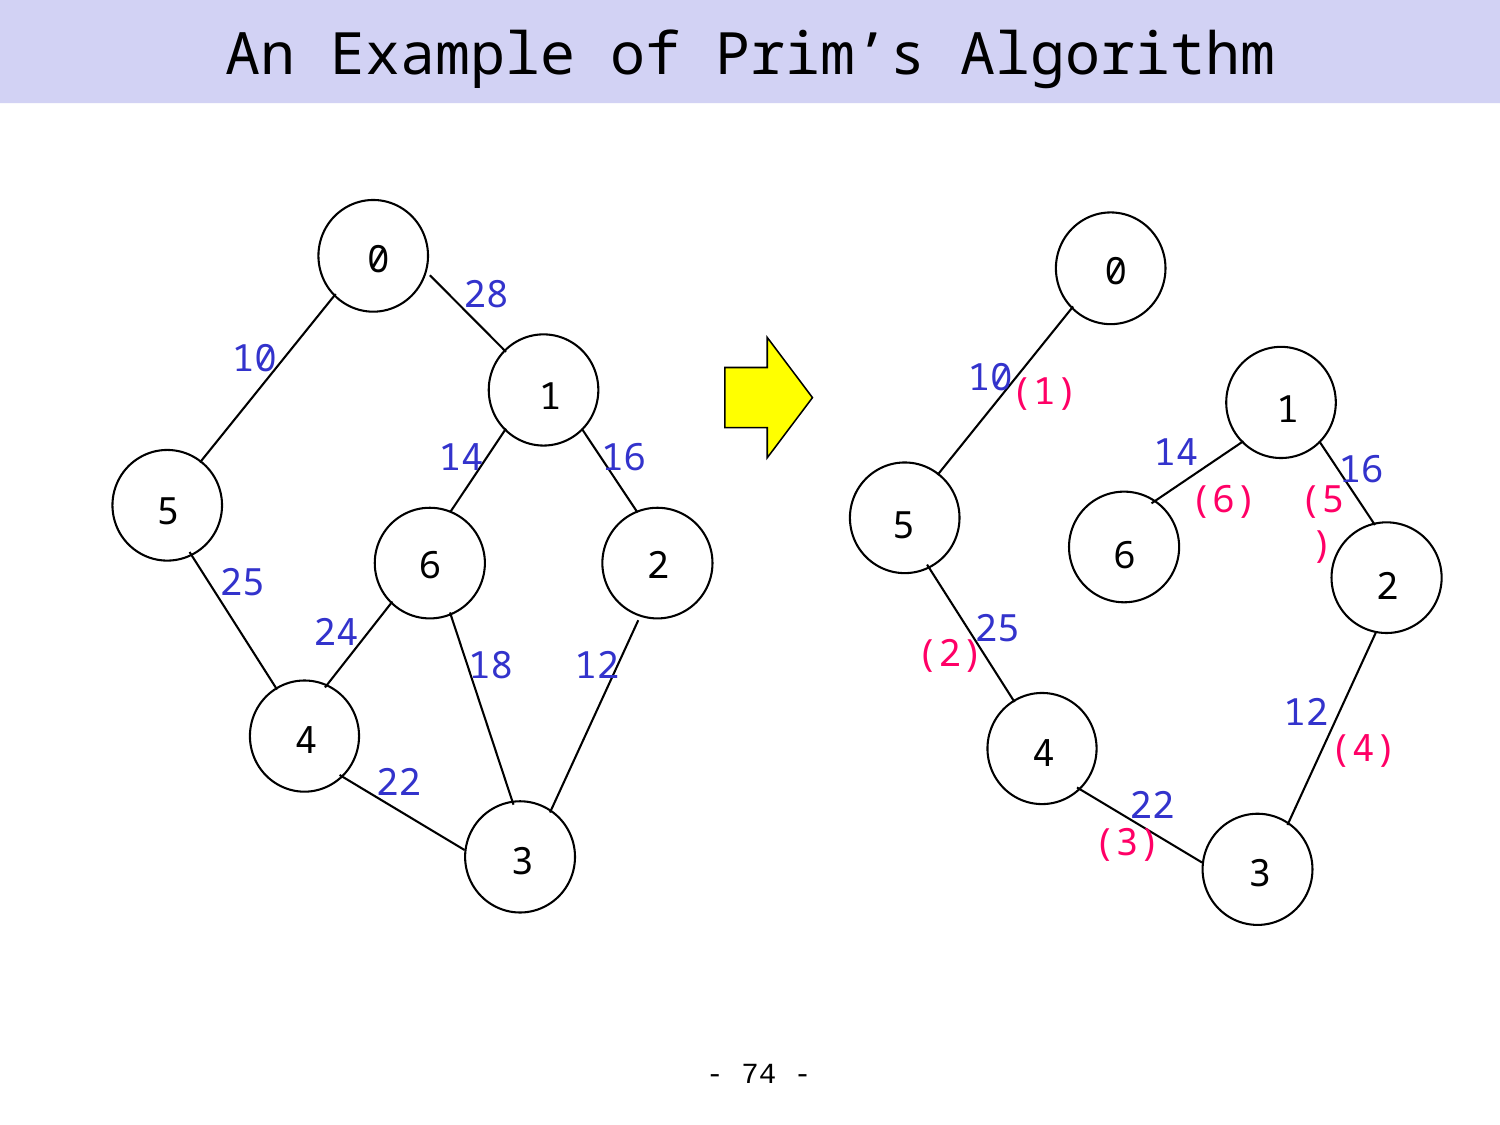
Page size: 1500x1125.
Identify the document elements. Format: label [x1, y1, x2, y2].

title [0, 0, 1500, 104]
text_box [112, 199, 713, 913]
text_box [724, 337, 813, 458]
text_box [849, 212, 1442, 925]
slide_number [513, 1046, 827, 1094]
